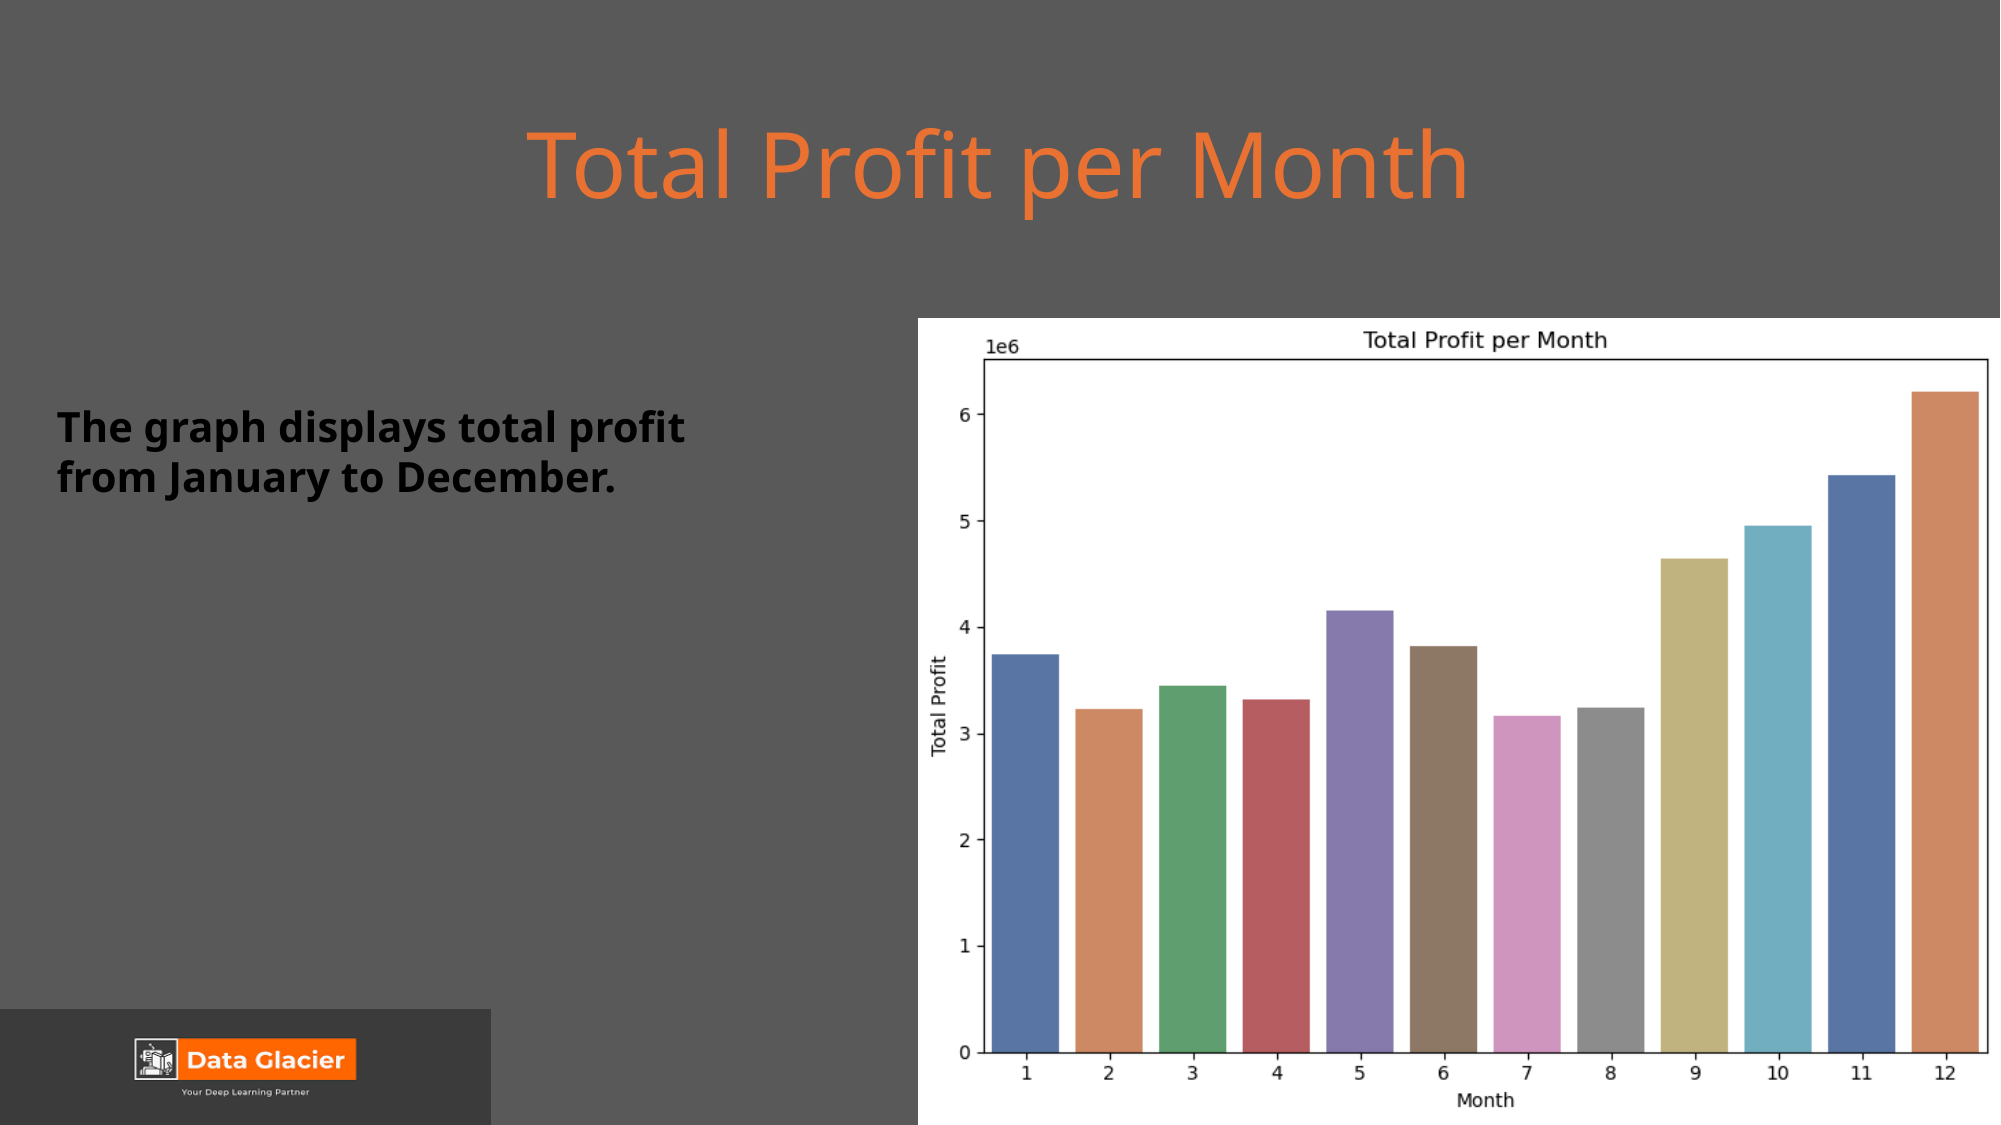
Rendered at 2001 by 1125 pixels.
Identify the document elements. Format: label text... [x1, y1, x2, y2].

picture [0, 1008, 492, 1125]
text_box The graph displays total profit from January to December. [41, 393, 781, 509]
title Total Profit per Month [137, 59, 1863, 278]
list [918, 318, 2000, 1125]
